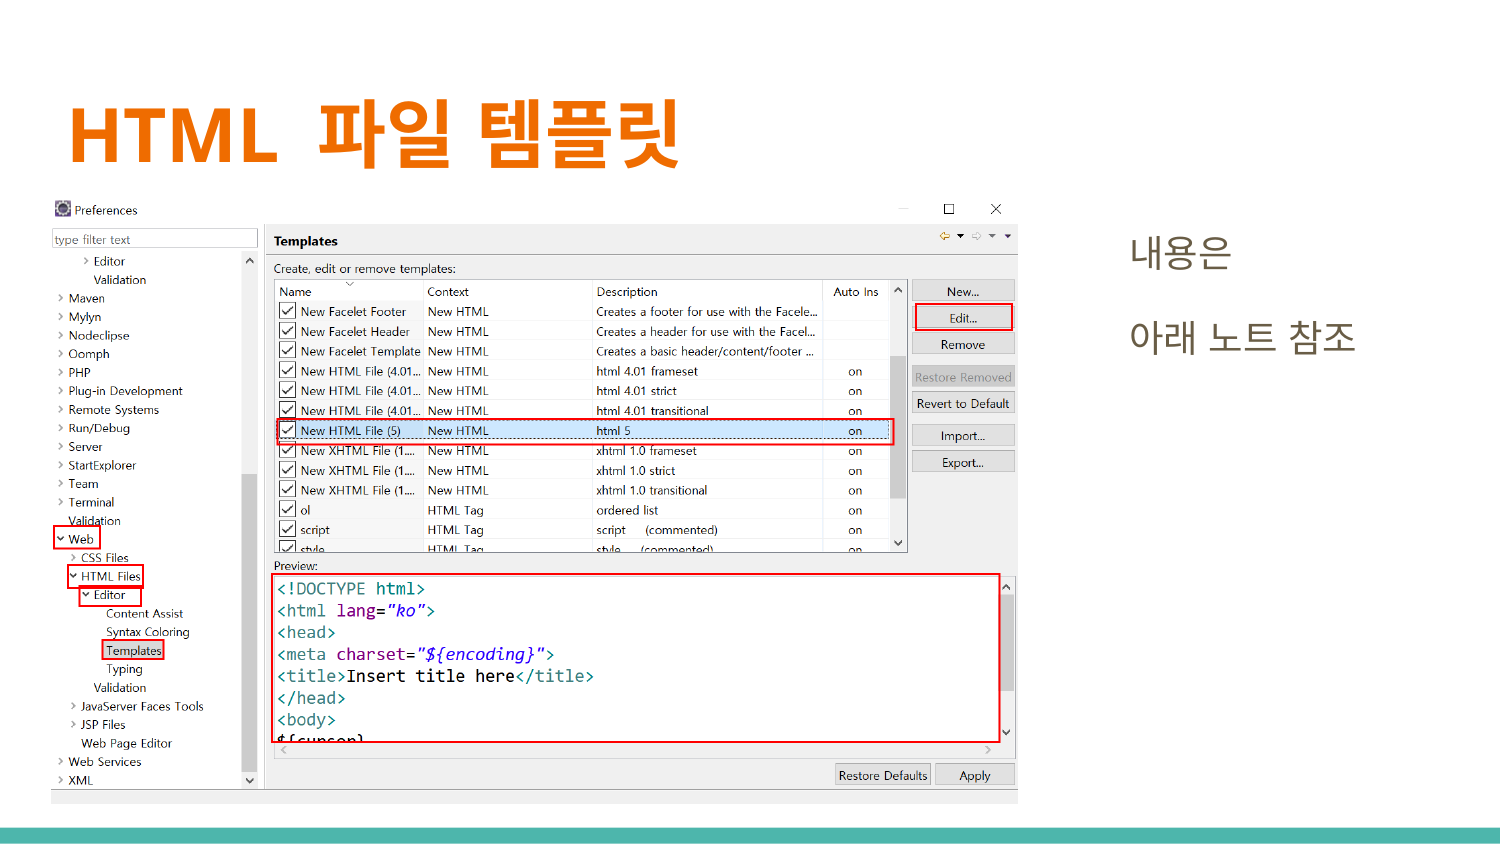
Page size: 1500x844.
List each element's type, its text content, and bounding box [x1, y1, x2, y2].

picture [50, 198, 1018, 805]
list 내용은 아래 노트 참조 [1114, 207, 1449, 750]
title HTML 파일 템플릿 [51, 72, 1449, 189]
